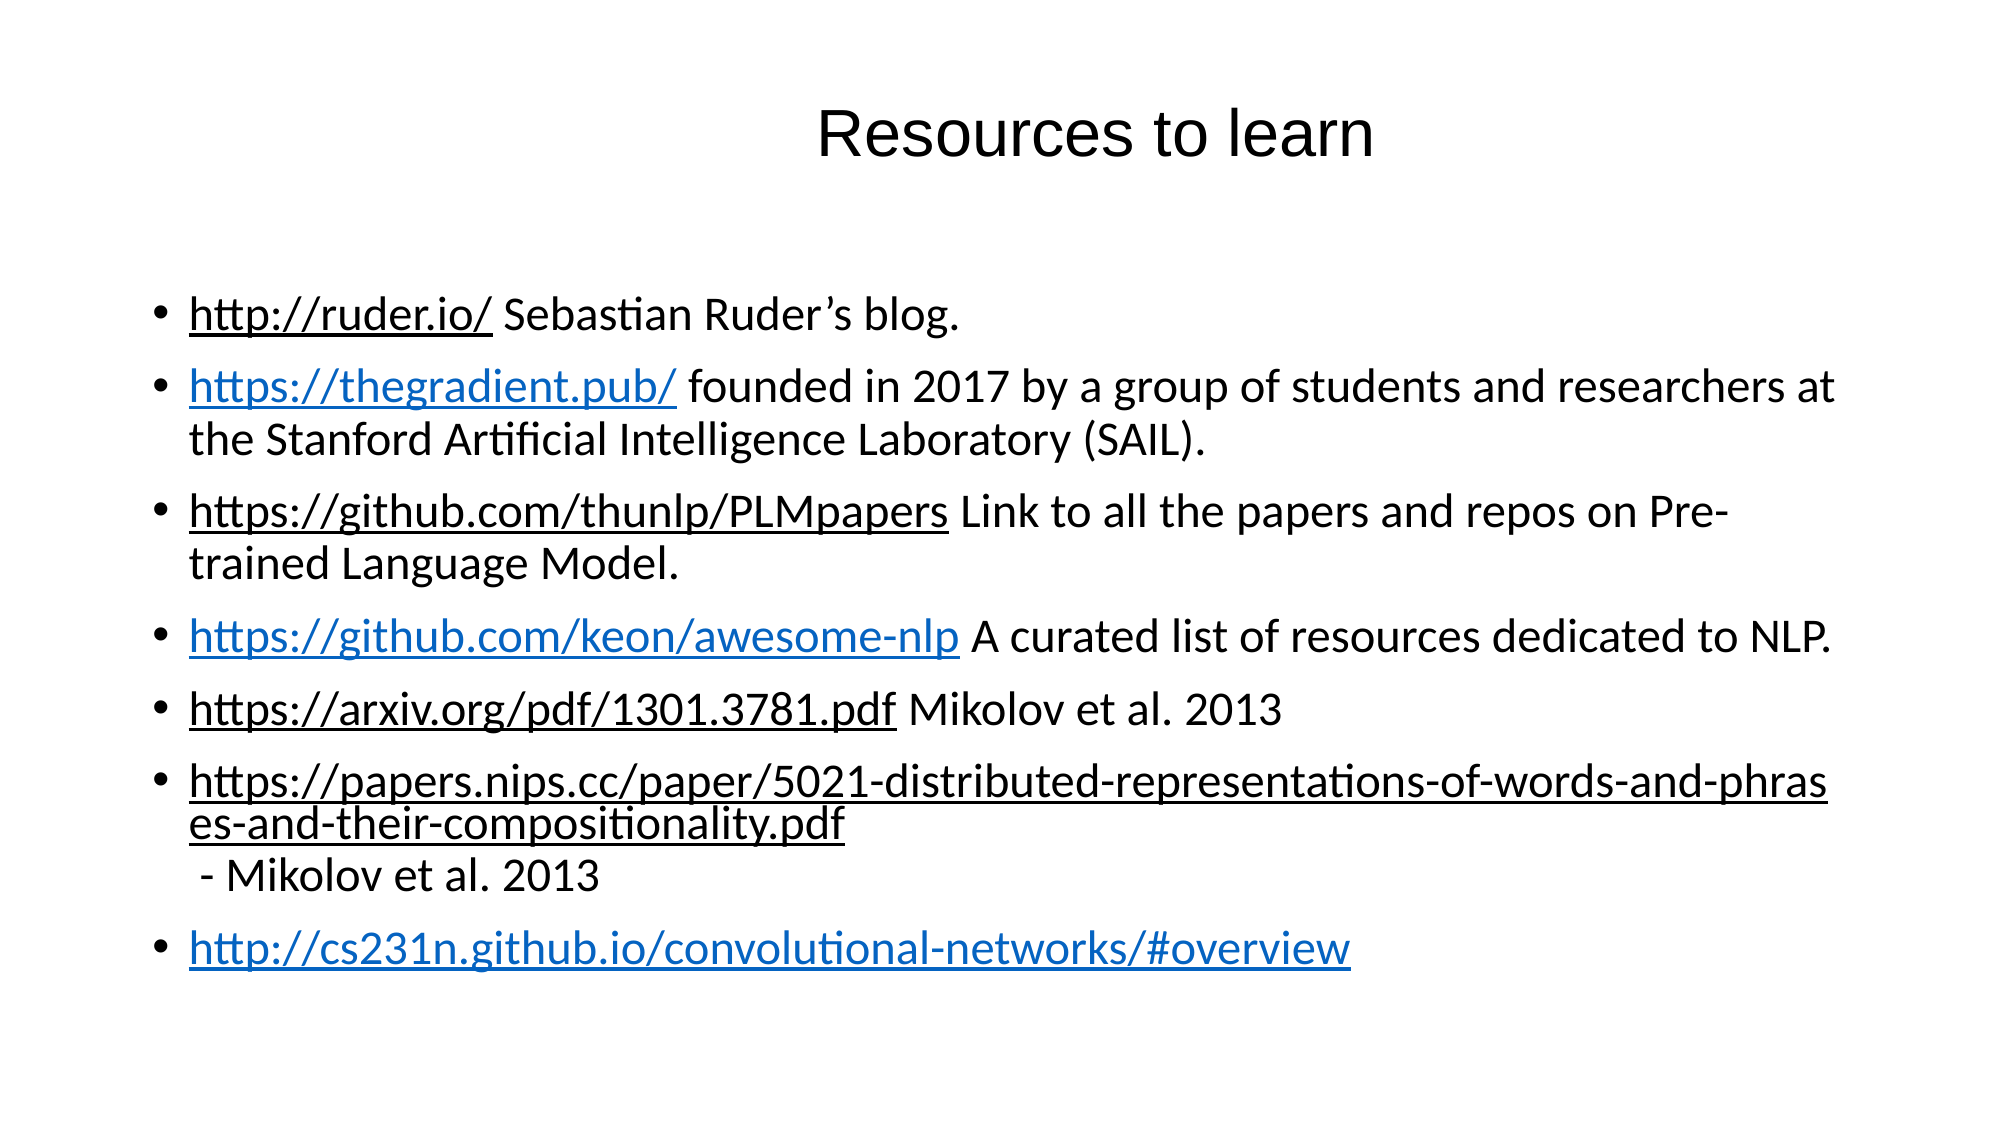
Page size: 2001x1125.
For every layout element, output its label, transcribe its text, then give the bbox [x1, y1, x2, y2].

list http://ruder.io/ Sebastian Ruder’s blog. https://thegradient.pub/ founded in 2017 by a group of students and researchers at the Stanford Artificial Intelligence Laboratory (SAIL). https://github.com/thunlp/PLMpapers Link to all the papers and repos on Pre-trained Language Model. https://github.com/keon/awesome-nlp A curated list of resources dedicated to NLP. https://arxiv.org/pdf/1301.3781.pdf Mikolov et al. 2013 https://papers.nips.cc/paper/5021-distributed-representations-of-words-and-phrases-and-their-compositionality.pdf - Mikolov et al. 2013 http://cs231n.github.io/convolutional-networks/#overview [137, 280, 1863, 995]
title Resources to learn [330, 59, 1863, 211]
